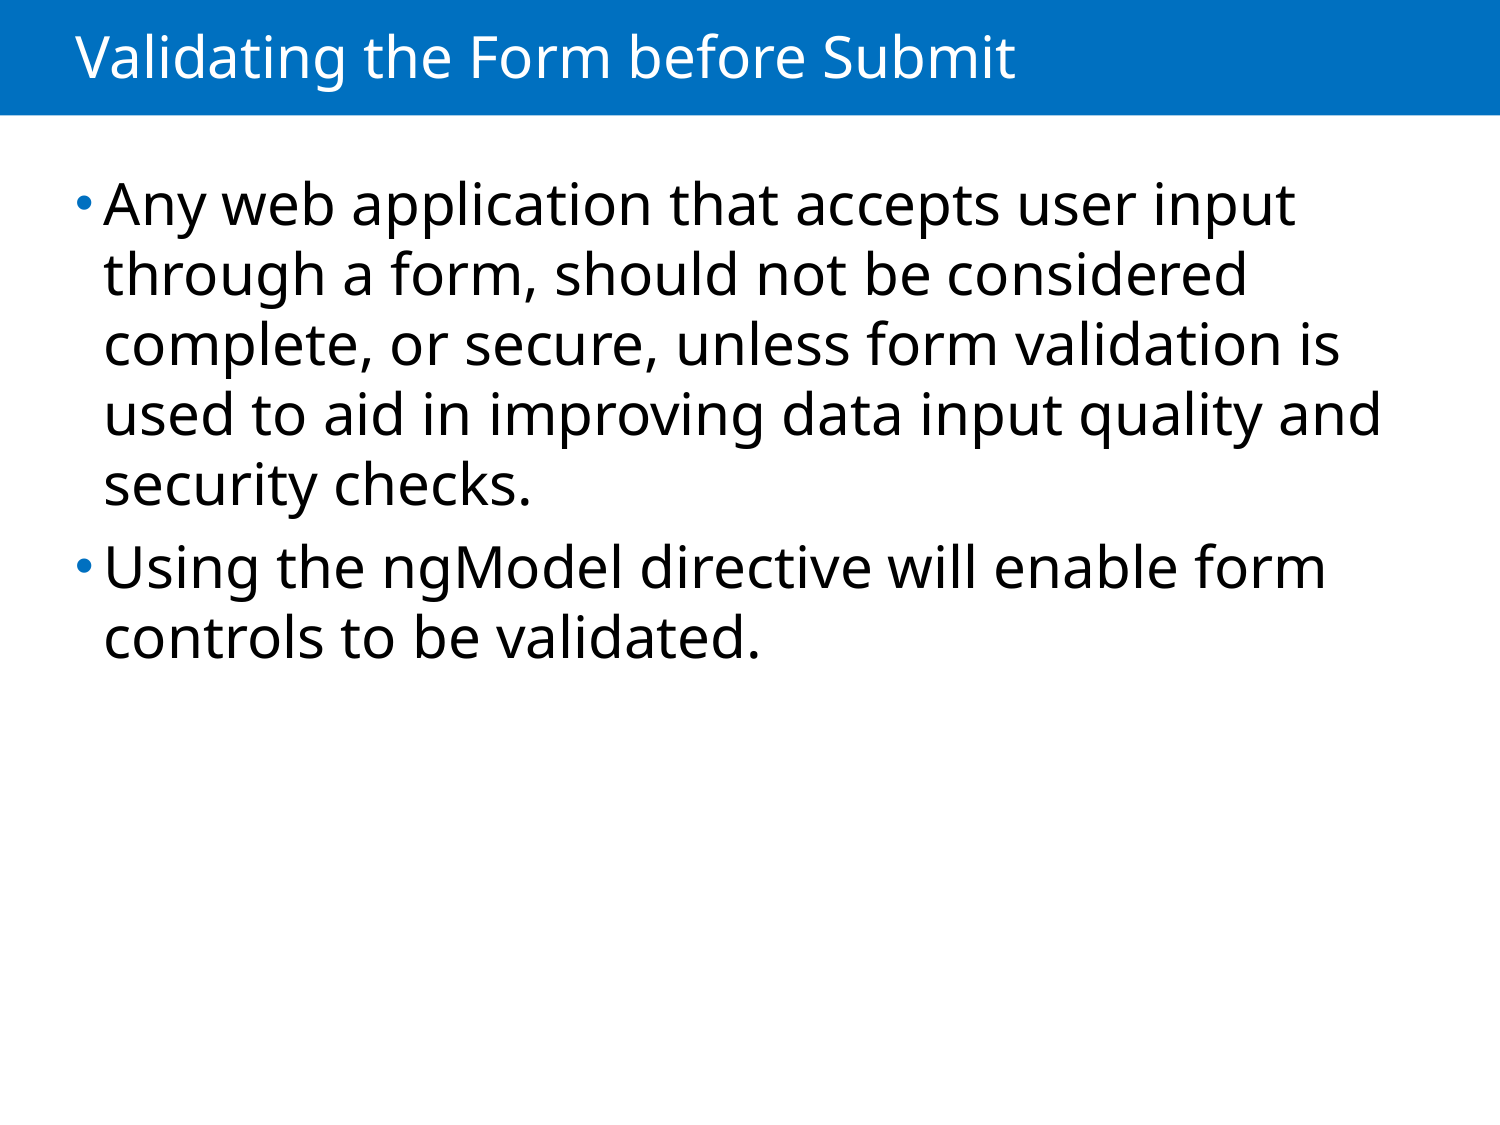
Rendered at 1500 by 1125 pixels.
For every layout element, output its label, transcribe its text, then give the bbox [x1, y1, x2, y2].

list Any web application that accepts user input through a form, should not be considered complete, or secure, unless form validation is used to aid in improving data input quality and security checks. Using the ngModel directive will enable form controls to be validated. [74, 167, 1408, 1013]
title Validating the Form before Submit [75, 0, 1351, 122]
